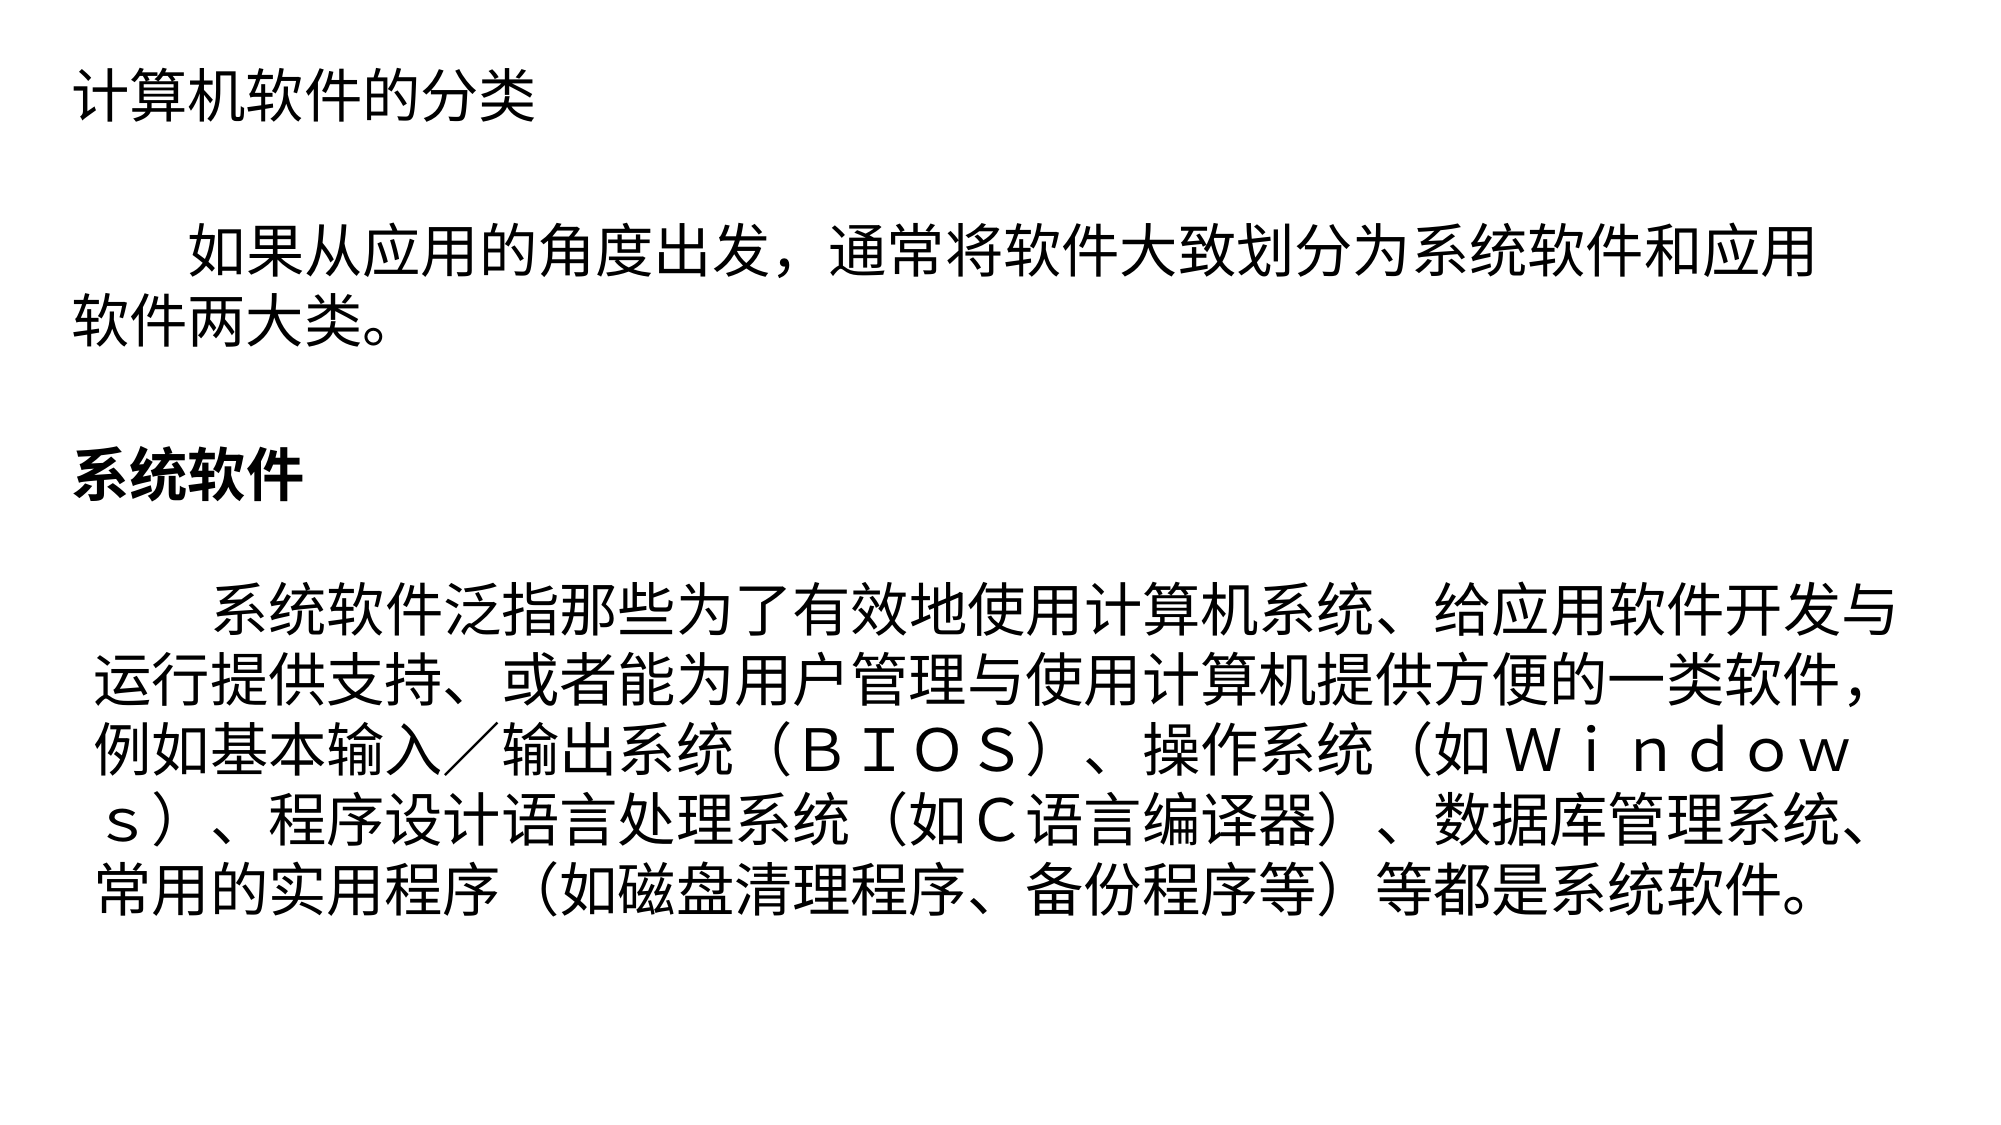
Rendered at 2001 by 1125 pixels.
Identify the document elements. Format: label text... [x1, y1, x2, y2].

text_box 如果从应用的角度出发，通常将软件大致划分为系统软件和应用软件两大类。 [56, 206, 1892, 362]
text_box 系统软件 [56, 430, 474, 516]
text_box 计算机软件的分类 [56, 52, 887, 137]
text_box 系统软件泛指那些为了有效地使用计算机系统、给应用软件开发与运行提供支持、或者能为用户管理与使用计算机提供方便的一类软件，例如基本输入／输出系统（ＢＩＯＳ）、操作系统（如 Ｗｉｎｄｏｗｓ）、程序设计语言处理系统（如Ｃ语言编译器）、数据库管理系统、常用的实用程序（如磁盘清理程序、备份程序等）等都是系统软件。 [78, 565, 1922, 931]
